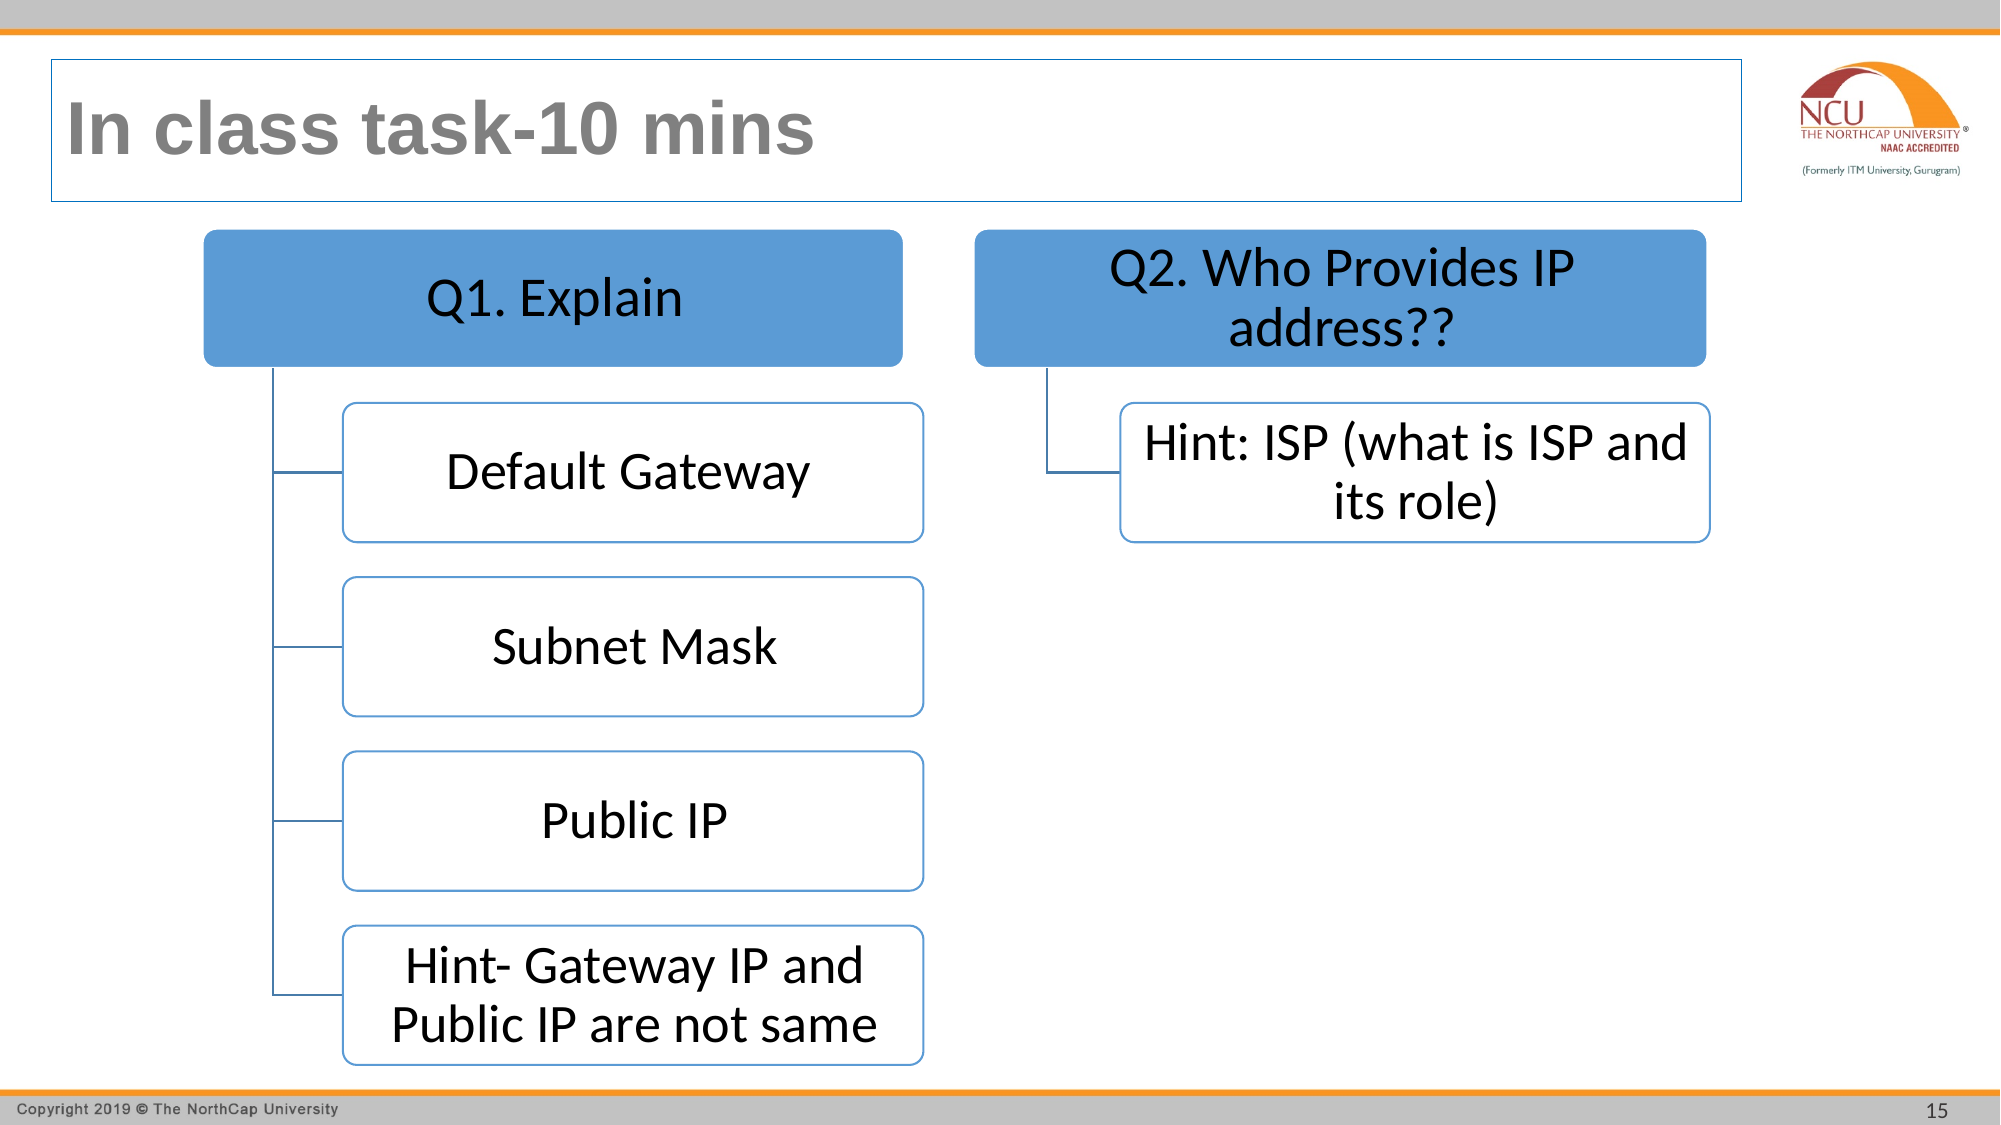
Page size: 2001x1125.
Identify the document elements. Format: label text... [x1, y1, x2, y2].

slide_number 15 [1791, 1094, 1964, 1125]
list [0, 228, 1913, 1066]
picture [0, 0, 2000, 1125]
title In class task-10 mins [51, 59, 1742, 202]
